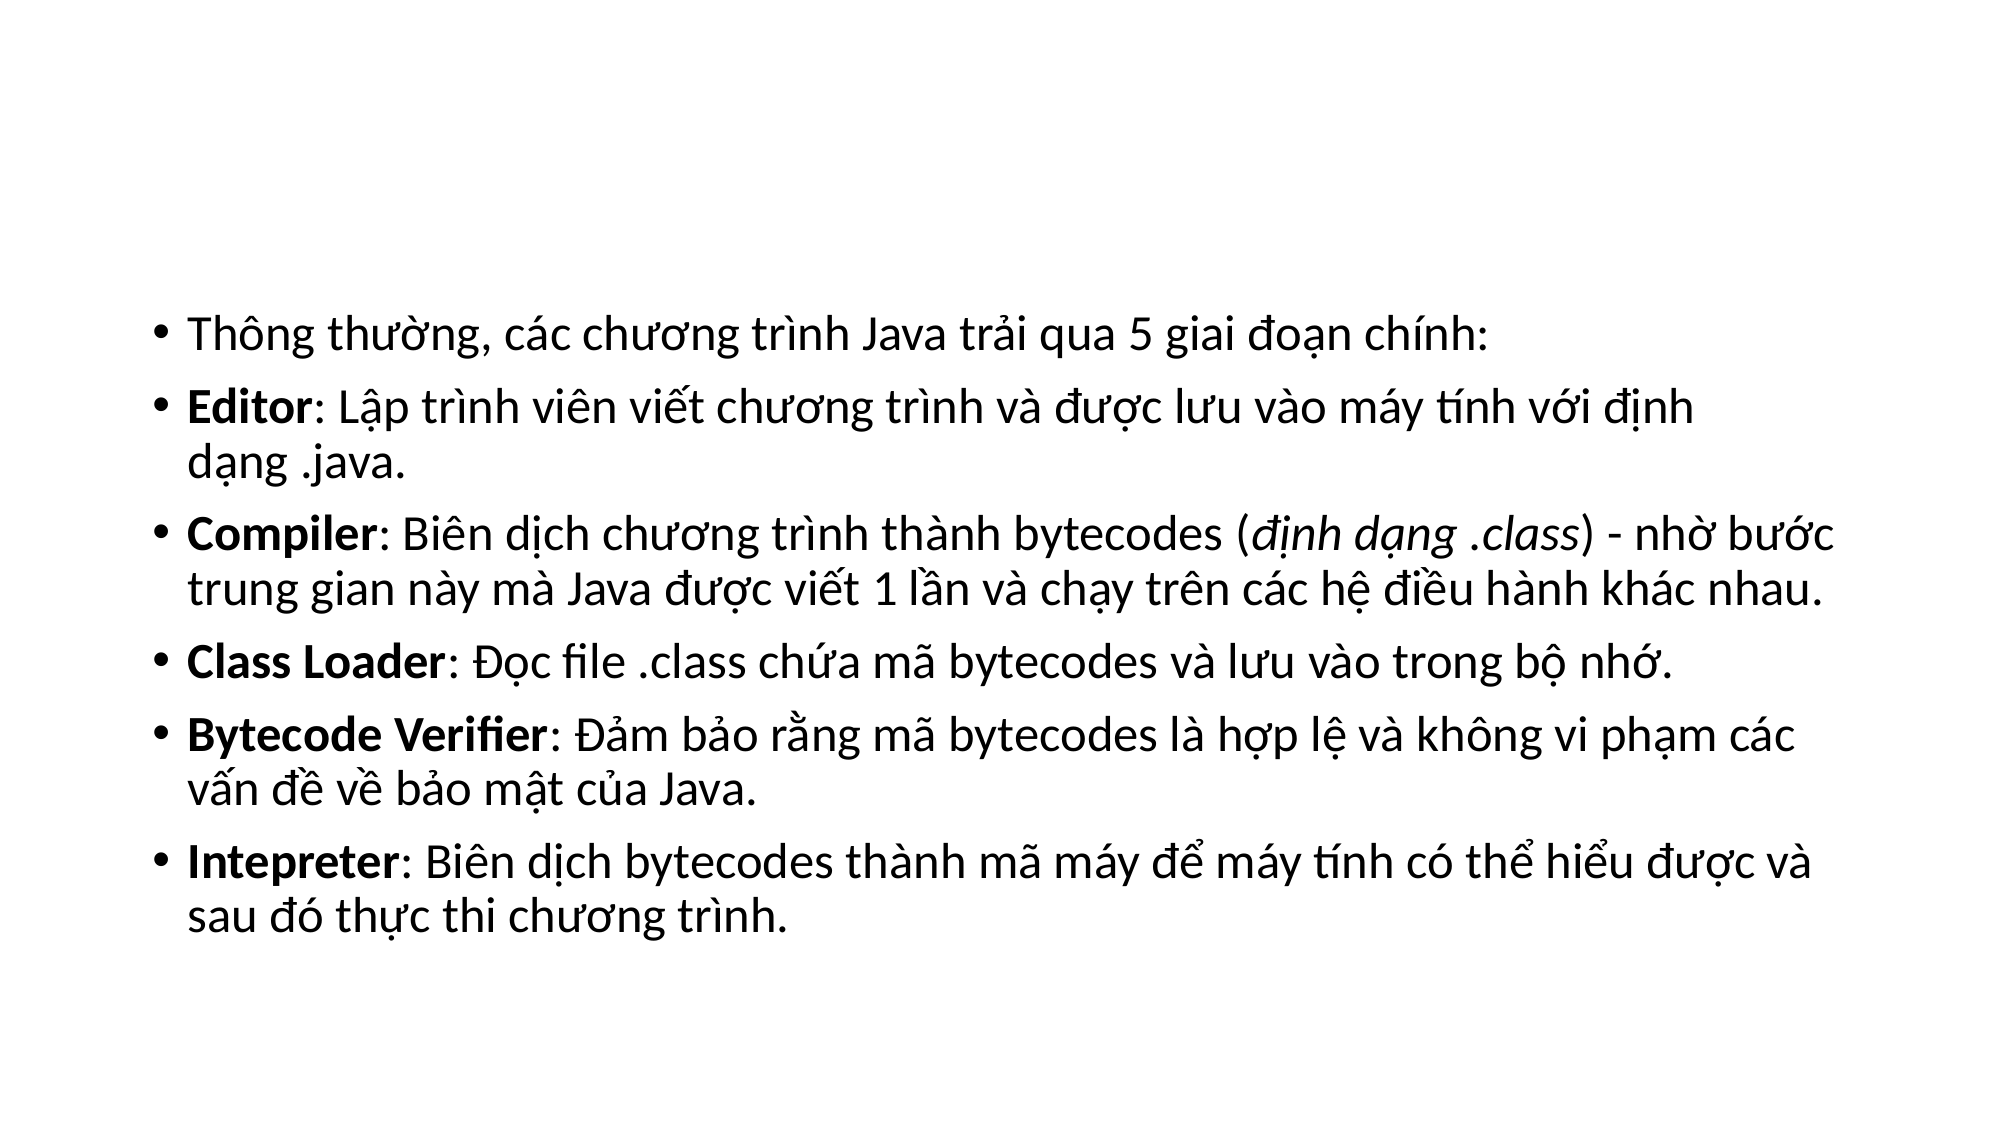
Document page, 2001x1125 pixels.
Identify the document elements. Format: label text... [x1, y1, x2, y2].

list Thông thường, các chương trình Java trải qua 5 giai đoạn chính: Editor: Lập trình viên viết chương trình và được lưu vào máy tính với định dạng .java. Compiler: Biên dịch chương trình thành bytecodes (định dạng .class) - nhờ bước trung gian này mà Java được viết 1 lần và chạy trên các hệ điều hành khác nhau. Class Loader: Đọc file .class chứa mã bytecodes và lưu vào trong bộ nhớ. Bytecode Verifier: Đảm bảo rằng mã bytecodes là hợp lệ và không vi phạm các vấn đề về bảo mật của Java. Intepreter: Biên dịch bytecodes thành mã máy để máy tính có thể hiểu được và sau đó thực thi chương trình. [137, 299, 1863, 1014]
